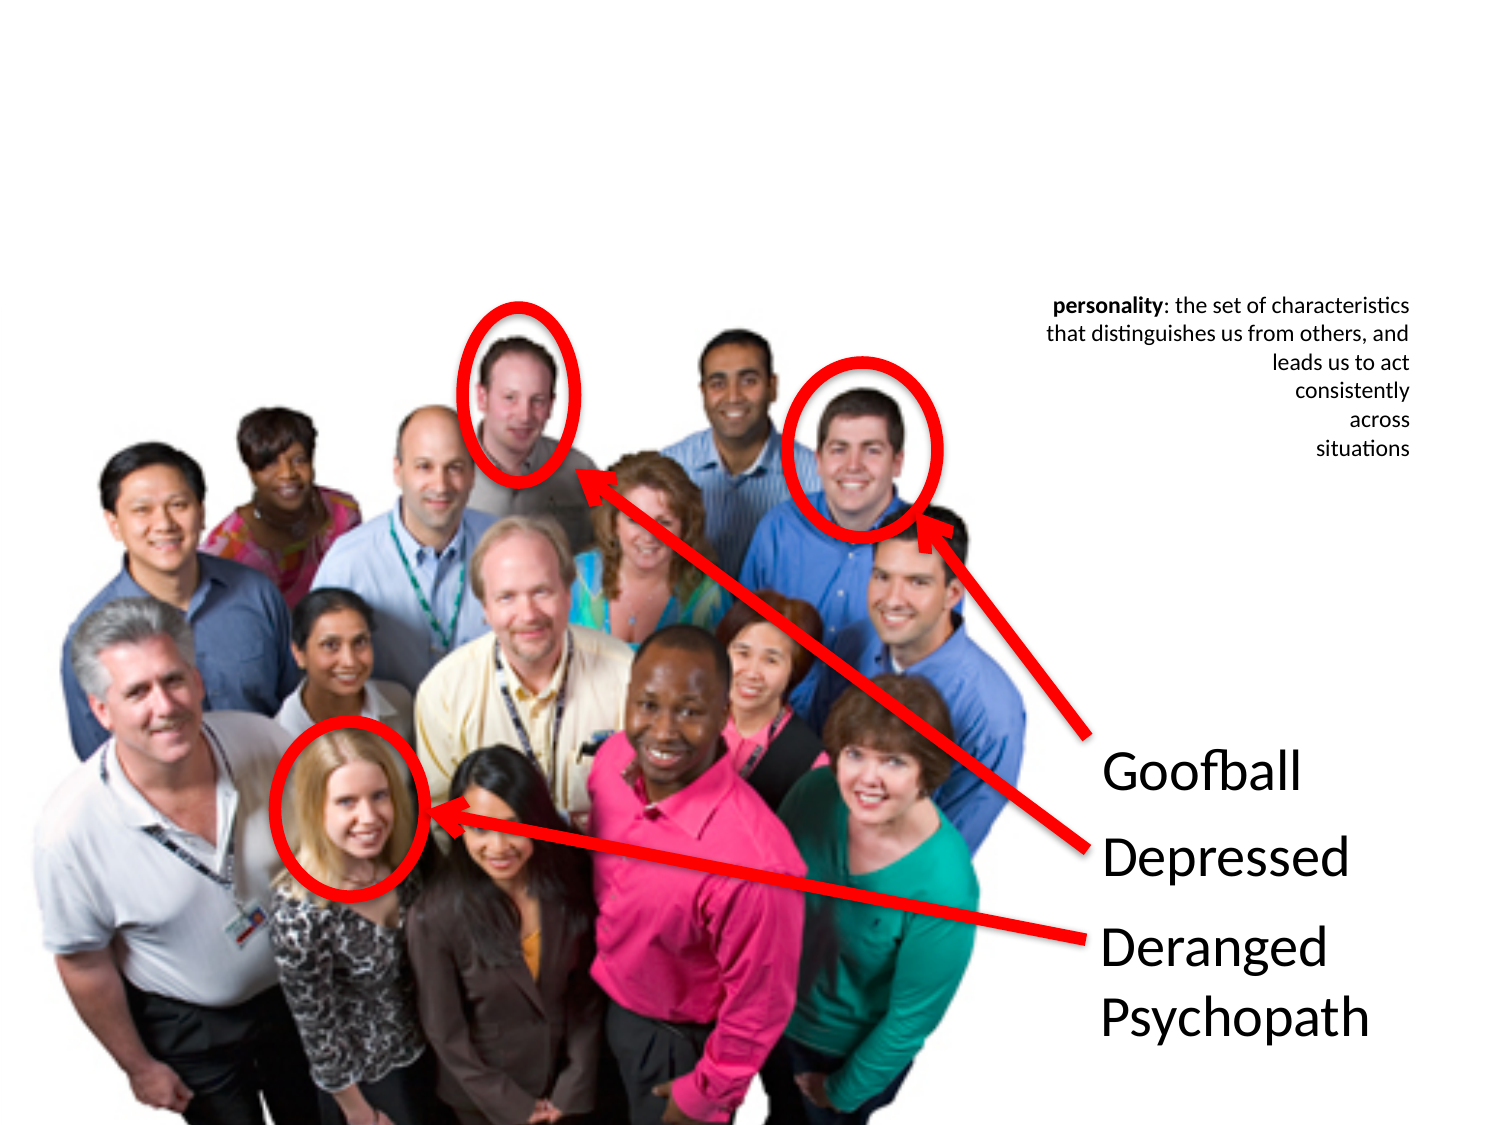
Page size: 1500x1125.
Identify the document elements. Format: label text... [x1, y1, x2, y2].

picture [0, 307, 1051, 1125]
title personality: the set of characteristics that distinguishes us from others, and leads us to act consistently across situations [75, 281, 1425, 306]
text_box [274, 721, 1463, 1058]
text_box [462, 307, 1426, 720]
